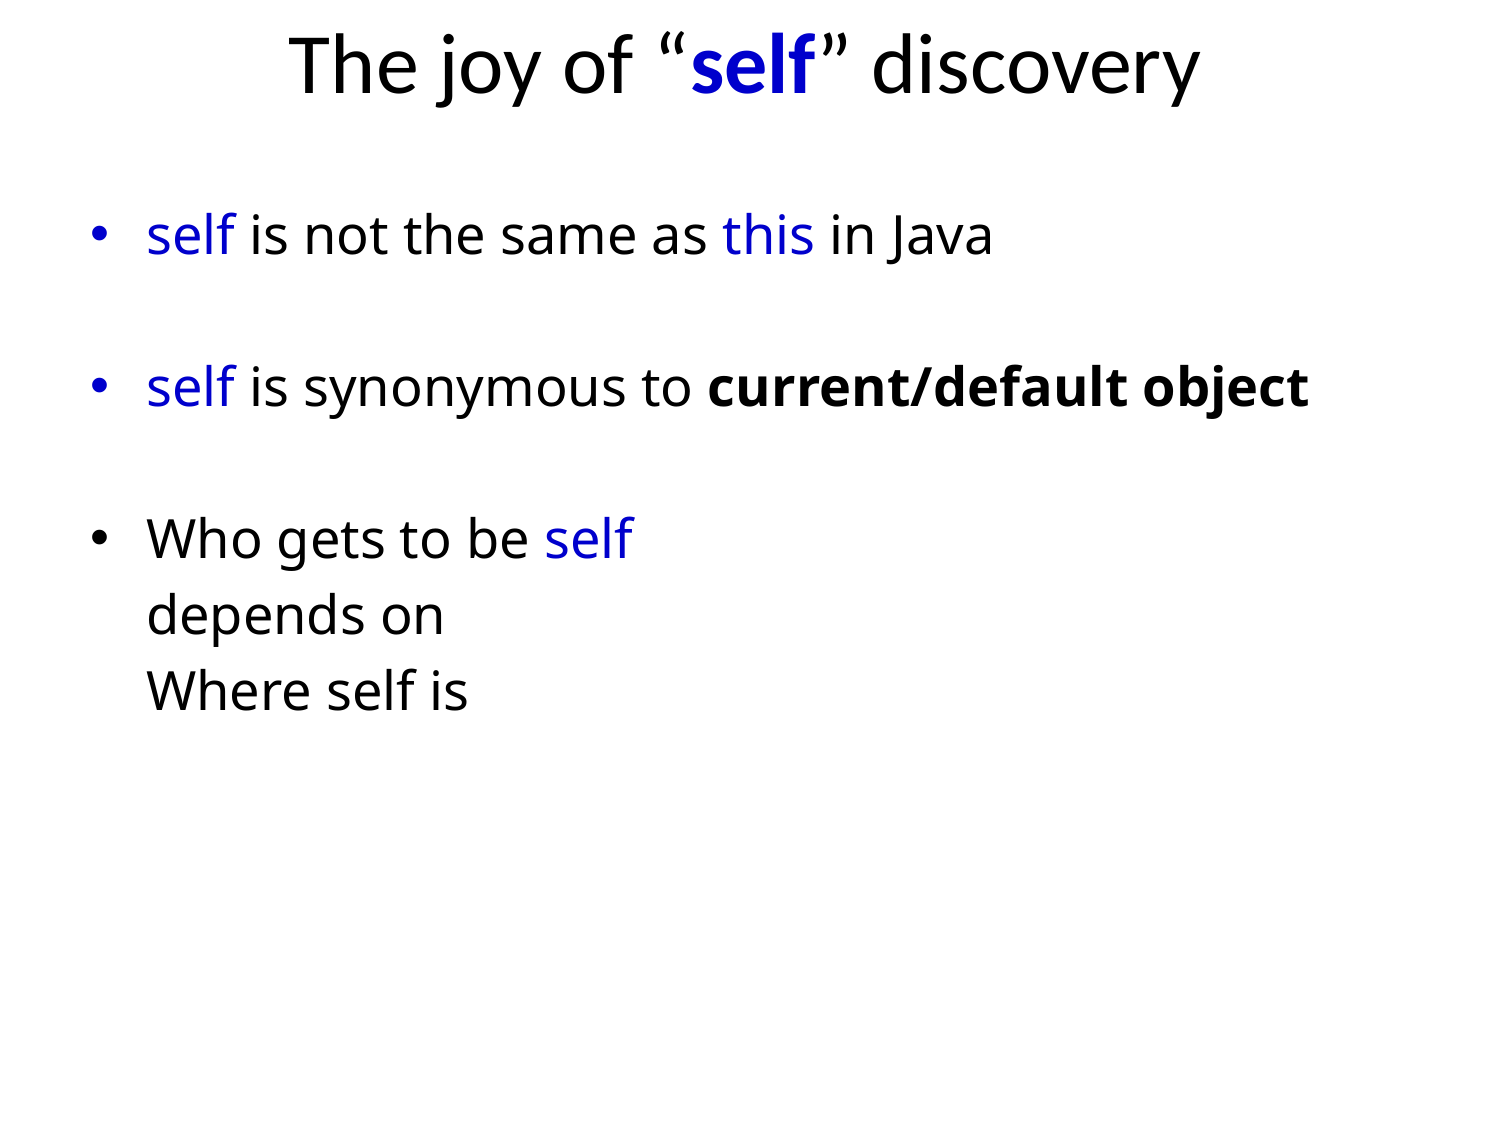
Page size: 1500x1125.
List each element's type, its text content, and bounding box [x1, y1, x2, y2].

list self is not the same as this in Java self is synonymous to current/default object Who gets to be self depends on Where self is [75, 117, 1425, 1125]
title The joy of “self” discovery [70, 0, 1421, 119]
